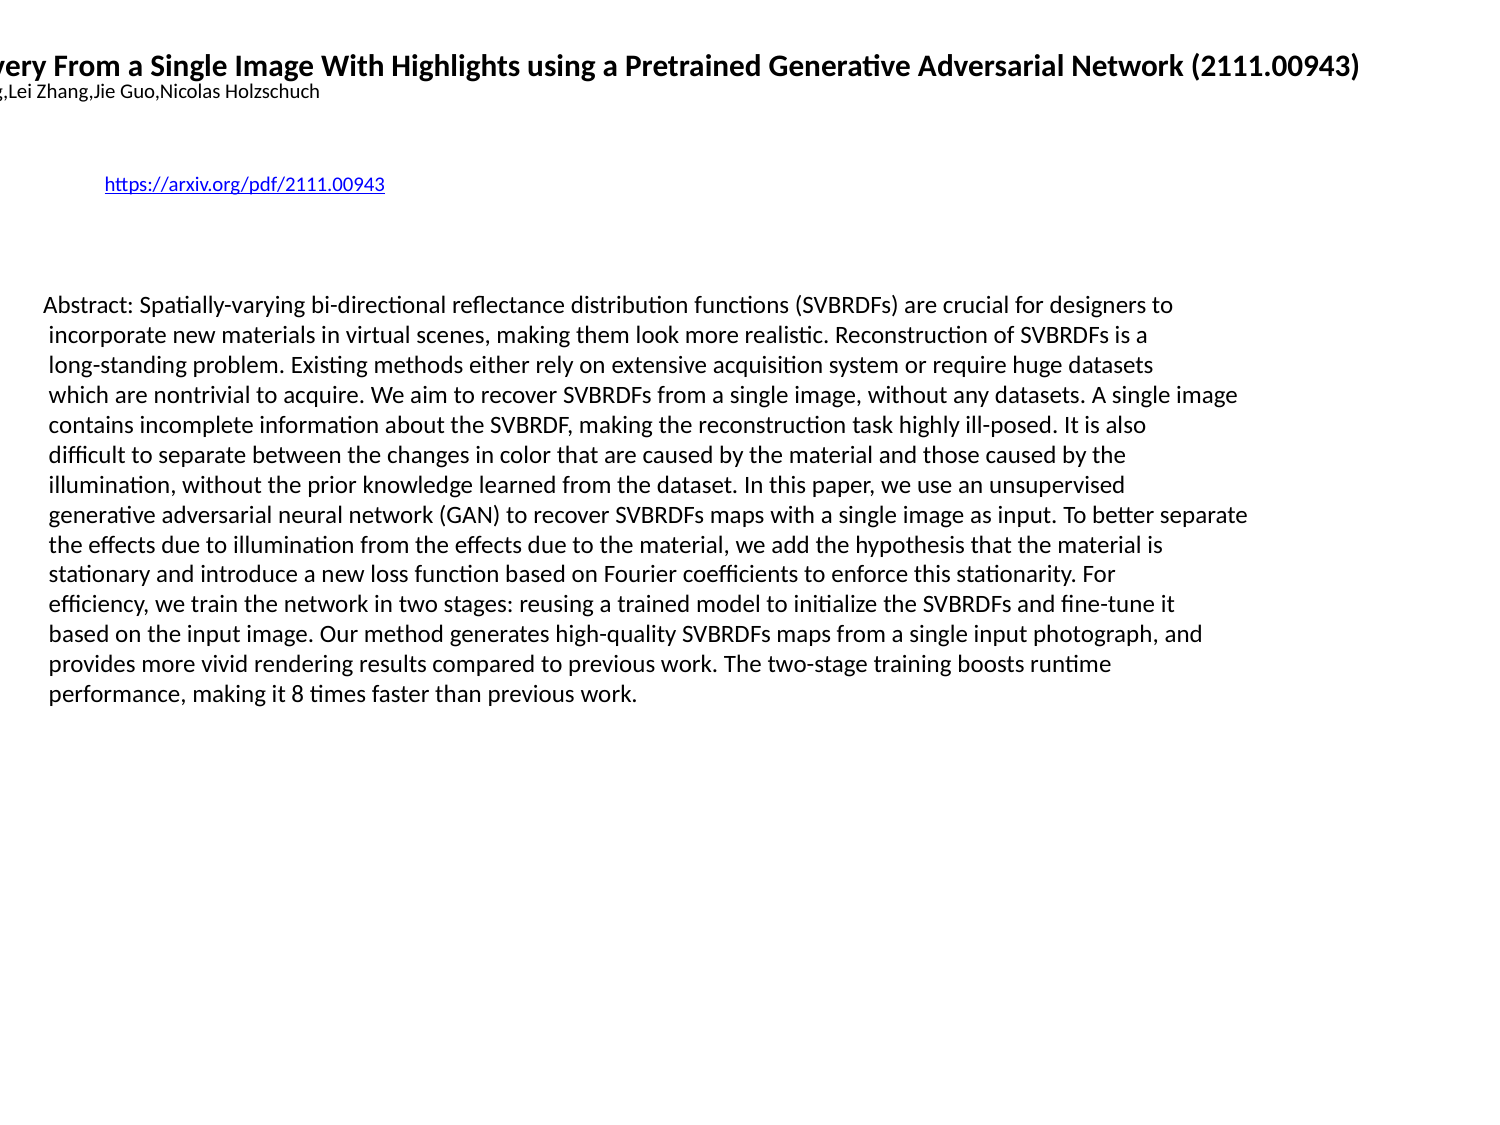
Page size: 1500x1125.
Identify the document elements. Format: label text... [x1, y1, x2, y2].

text_box SVBRDF Recovery From a Single Image With Highlights using a Pretrained Generative Adversarial Network (2111.00943) Tao Wen,Beibei Wang,Lei Zhang,Jie Guo,Nicolas Holzschuch [0, 0, 1377, 110]
text_box Abstract: Spatially-varying bi-directional reflectance distribution functions (SVBRDFs) are crucial for designers to incorporate new materials in virtual scenes, making them look more realistic. Reconstruction of SVBRDFs is a long-standing problem. Existing methods either rely on extensive acquisition system or require huge datasets which are nontrivial to acquire. We aim to recover SVBRDFs from a single image, without any datasets. A single image contains incomplete information about the SVBRDF, making the reconstruction task highly ill-posed. It is also difficult to separate between the changes in color that are caused by the material and those caused by the illumination, without the prior knowledge learned from the dataset. In this paper, we use an unsupervised generative adversarial neural network (GAN) to recover SVBRDFs maps with a single image as input. To better separate the effects due to illumination from the effects due to the material, we add the hypothesis that the material is stationary and introduce a new loss function based on Fourier coefficients to enforce this stationarity. For efficiency, we train the network in two stages: reusing a trained model to initialize the SVBRDFs and fine-tune it based on the input image. Our method generates high-quality SVBRDFs maps from a single input photograph, and provides more vivid rendering results compared to previous work. The two-stage training boosts runtime performance, making it 8 times faster than previous work. [28, 236, 1271, 770]
text_box https://arxiv.org/pdf/2111.00943 [89, 118, 401, 203]
